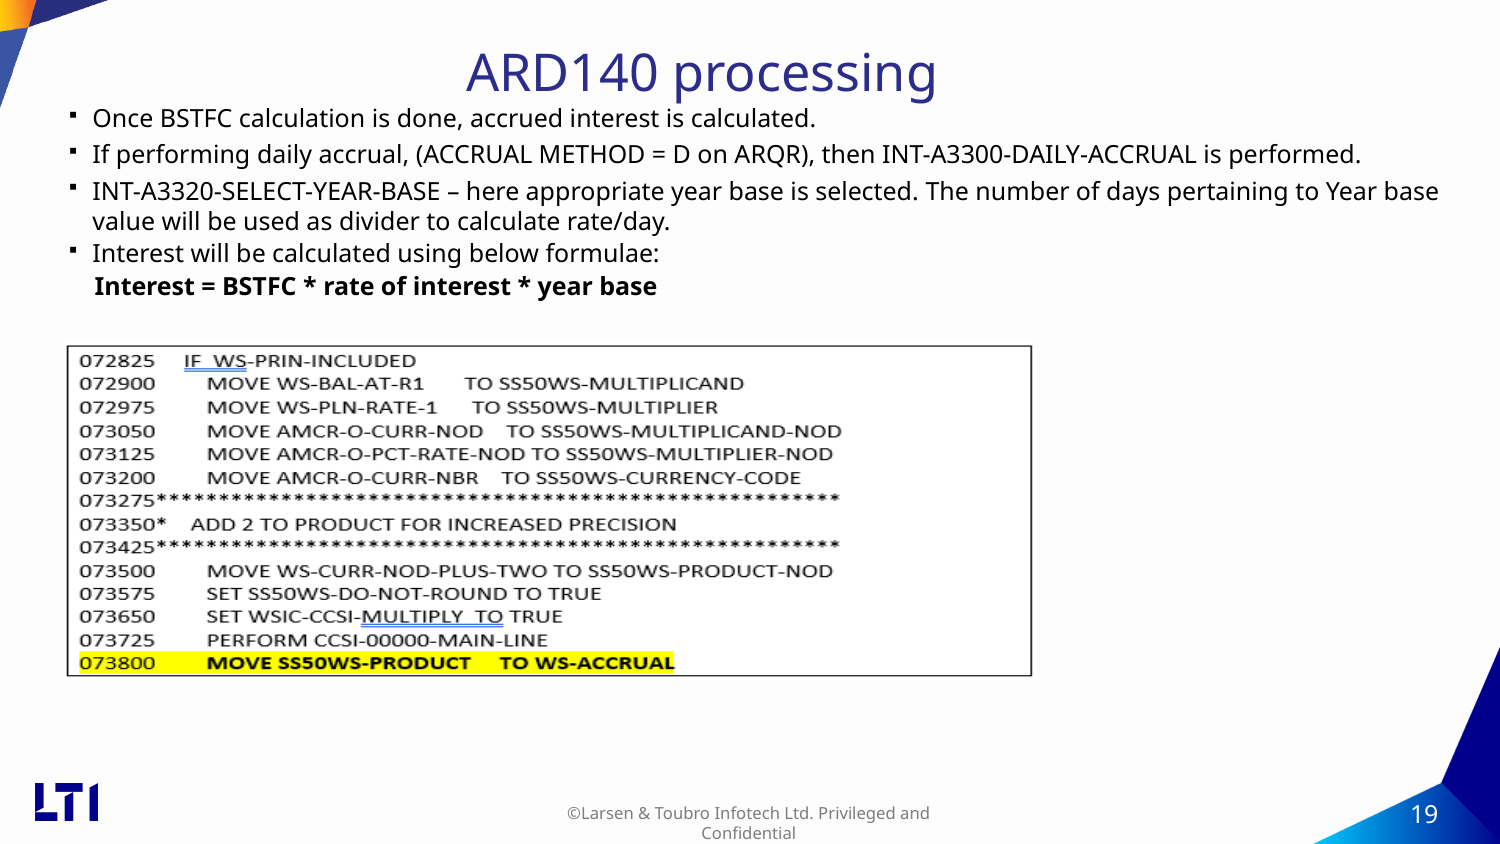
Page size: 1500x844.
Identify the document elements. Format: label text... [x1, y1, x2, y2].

picture [0, 0, 109, 110]
picture [64, 342, 1037, 681]
title ARD140 processing [43, 38, 1362, 104]
picture [1310, 640, 1500, 844]
list Once BSTFC calculation is done, accrued interest is calculated. If performing daily accrual, (ACCRUAL METHOD = D on ARQR), then INT-A3300-DAILY-ACCRUAL is performed. INT-A3320-SELECT-YEAR-BASE – here appropriate year base is selected. The number of days pertaining to Year base value will be used as divider to calculate rate/day. Interest will be calculated using below formulae: Interest = BSTFC * rate of interest * year base Calculated Interest will be add up with the Accrued interest and move to AMPS-INT-PER-DIEM. [44, 102, 1458, 714]
picture [35, 783, 98, 821]
